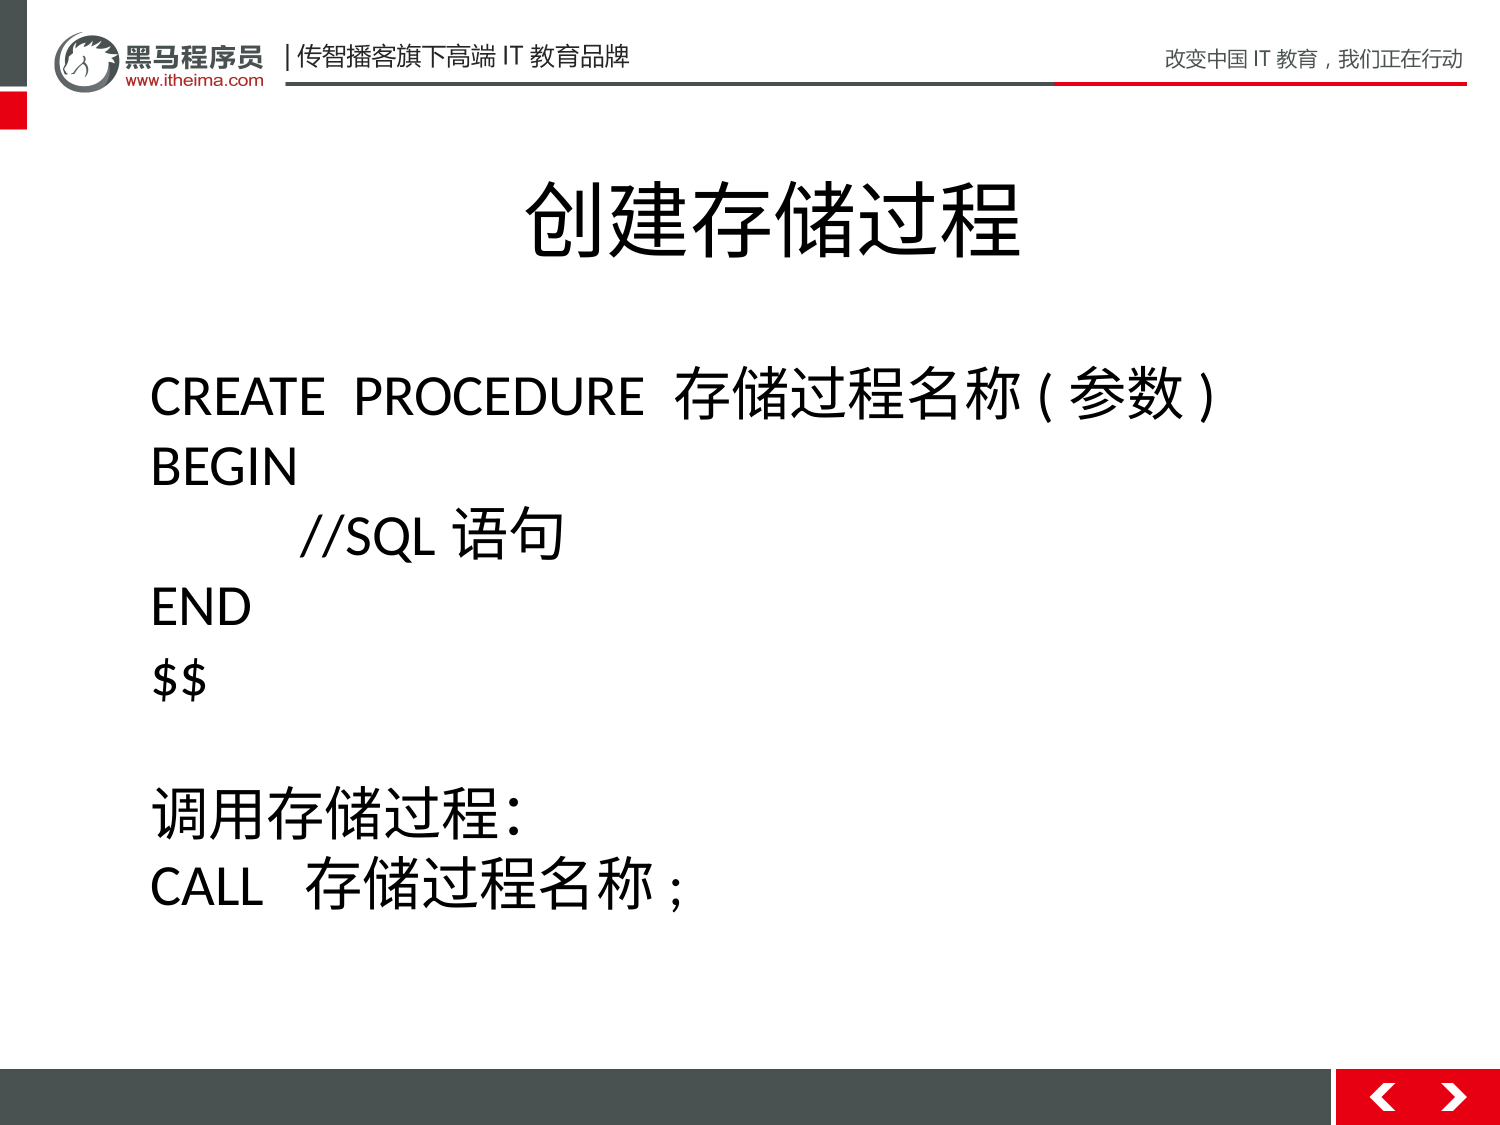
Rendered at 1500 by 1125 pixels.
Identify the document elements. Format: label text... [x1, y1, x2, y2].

text_box 创建存储过程 [159, 160, 1388, 276]
picture [0, 0, 1500, 1125]
text_box CREATE PROCEDURE 存储过程名称(参数) BEGIN //SQL语句 END $$ 调用存储过程： CALL 存储过程名称; [135, 349, 1435, 925]
